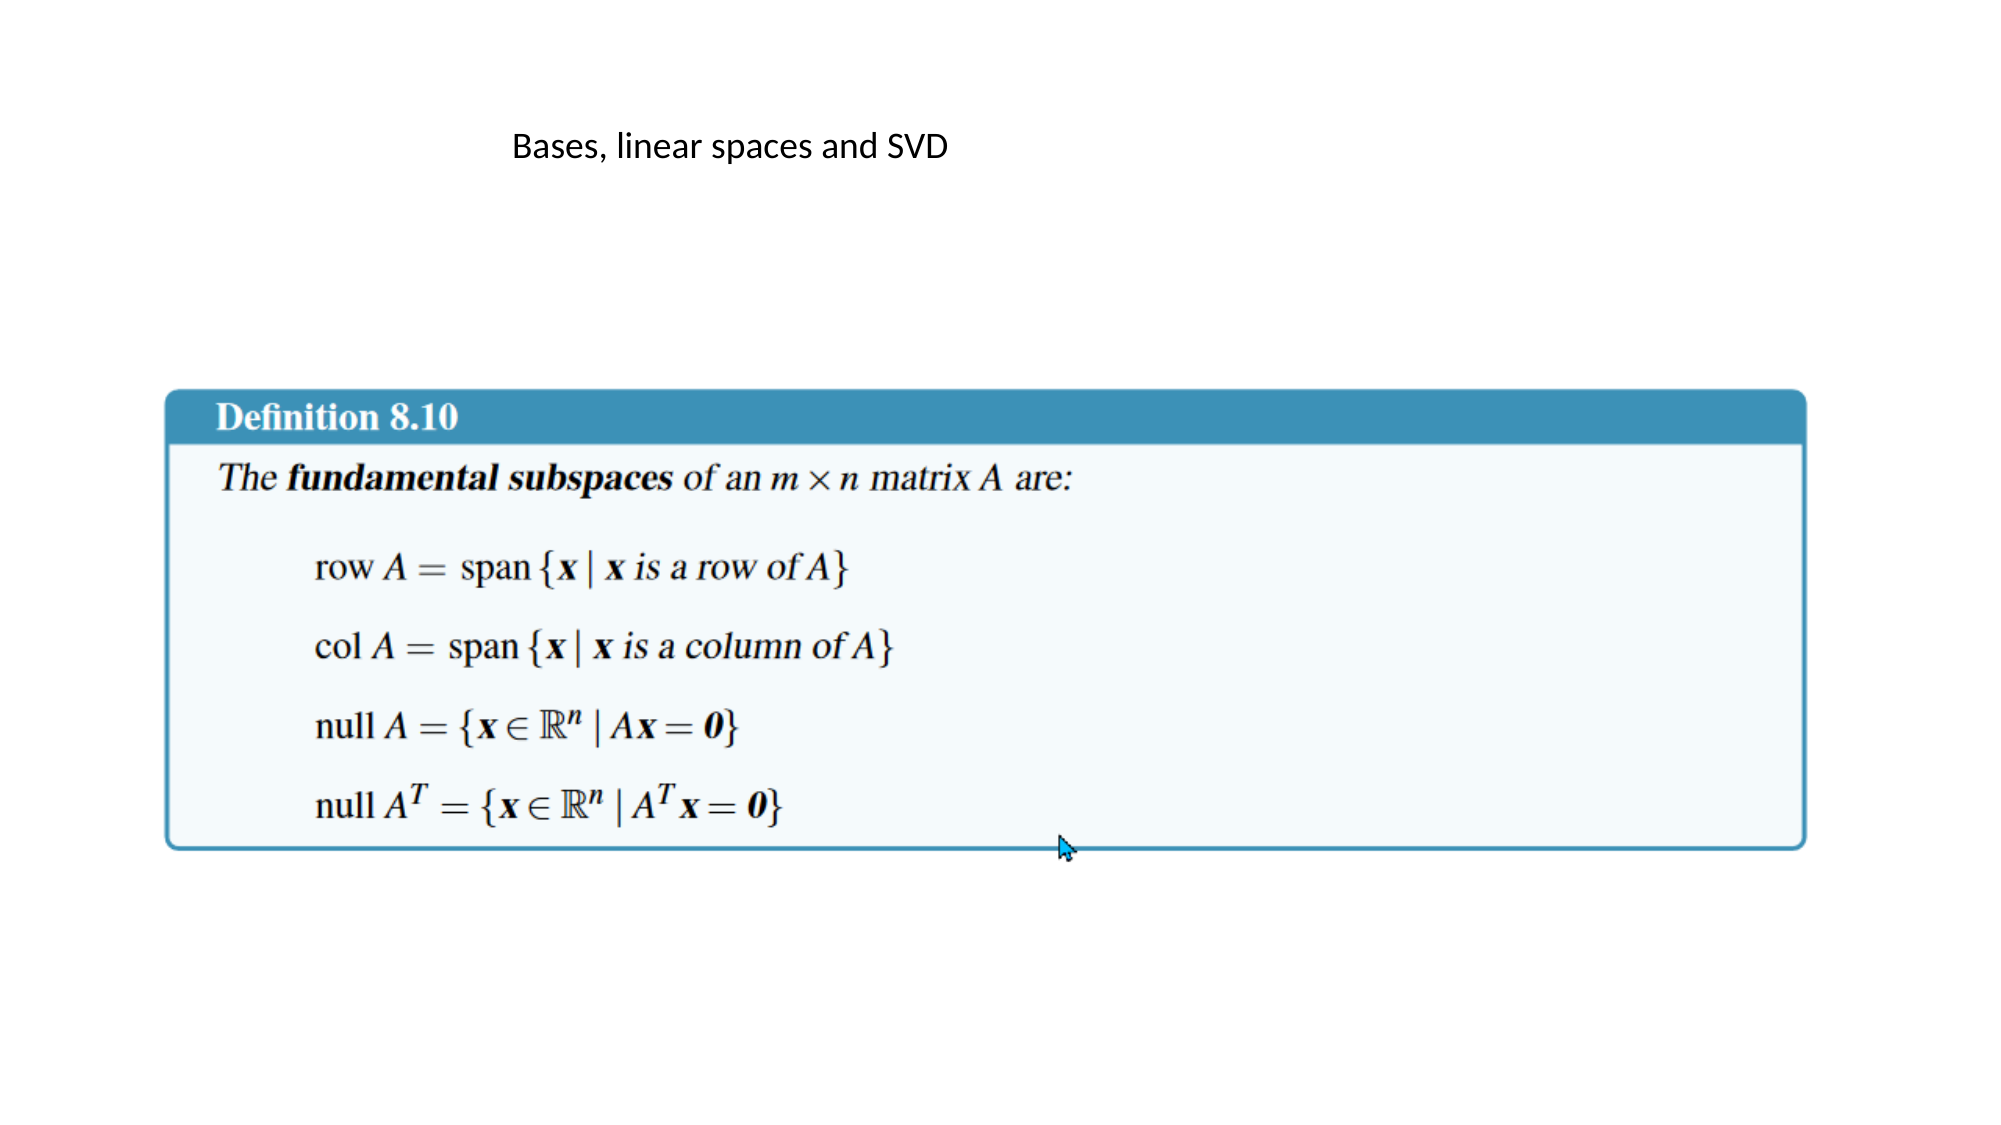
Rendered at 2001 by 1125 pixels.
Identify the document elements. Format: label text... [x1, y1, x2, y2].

picture [136, 372, 1864, 884]
text_box Bases, linear spaces and SVD [497, 113, 1161, 173]
